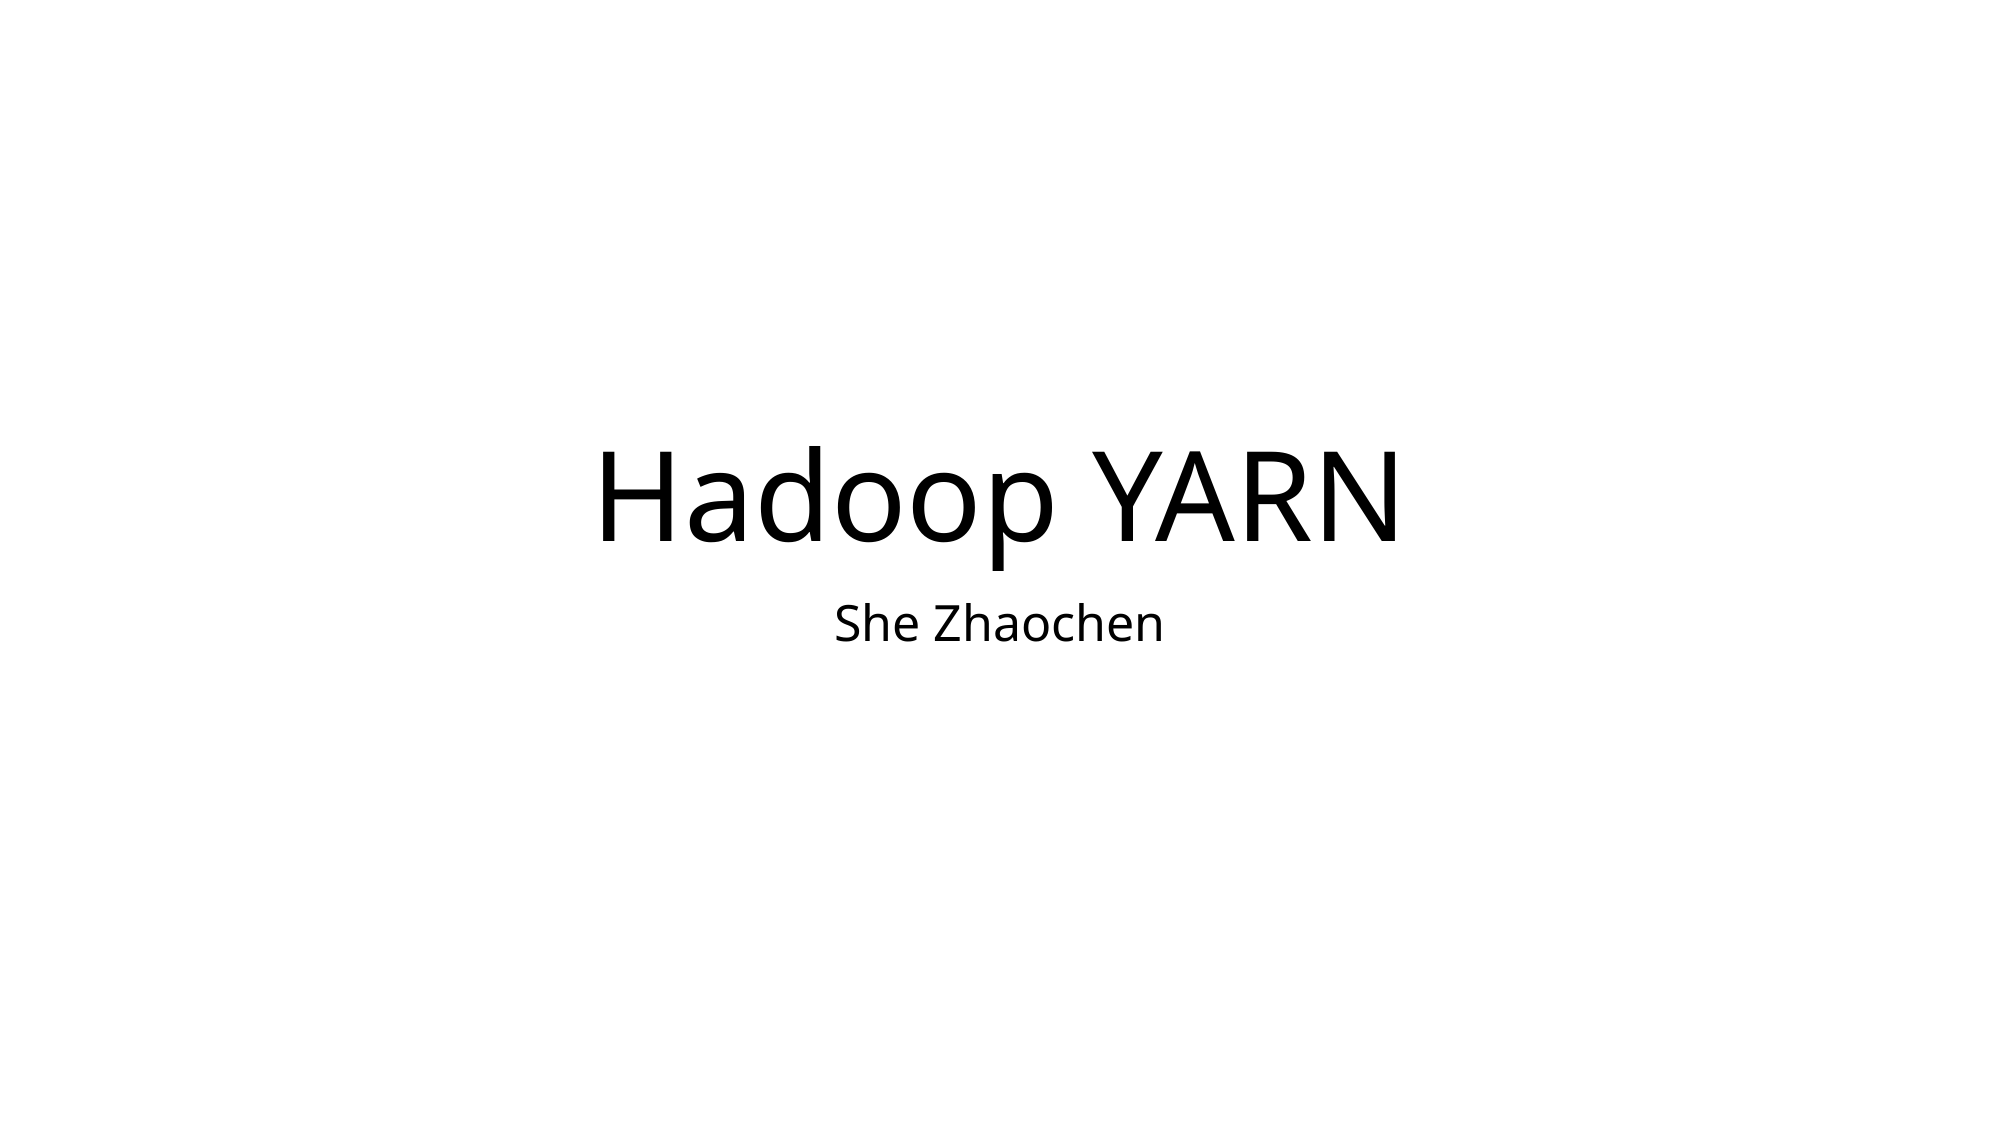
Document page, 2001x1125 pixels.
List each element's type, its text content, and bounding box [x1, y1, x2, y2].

title Hadoop YARN [249, 184, 1750, 576]
subtitle She Zhaochen [249, 590, 1750, 863]
